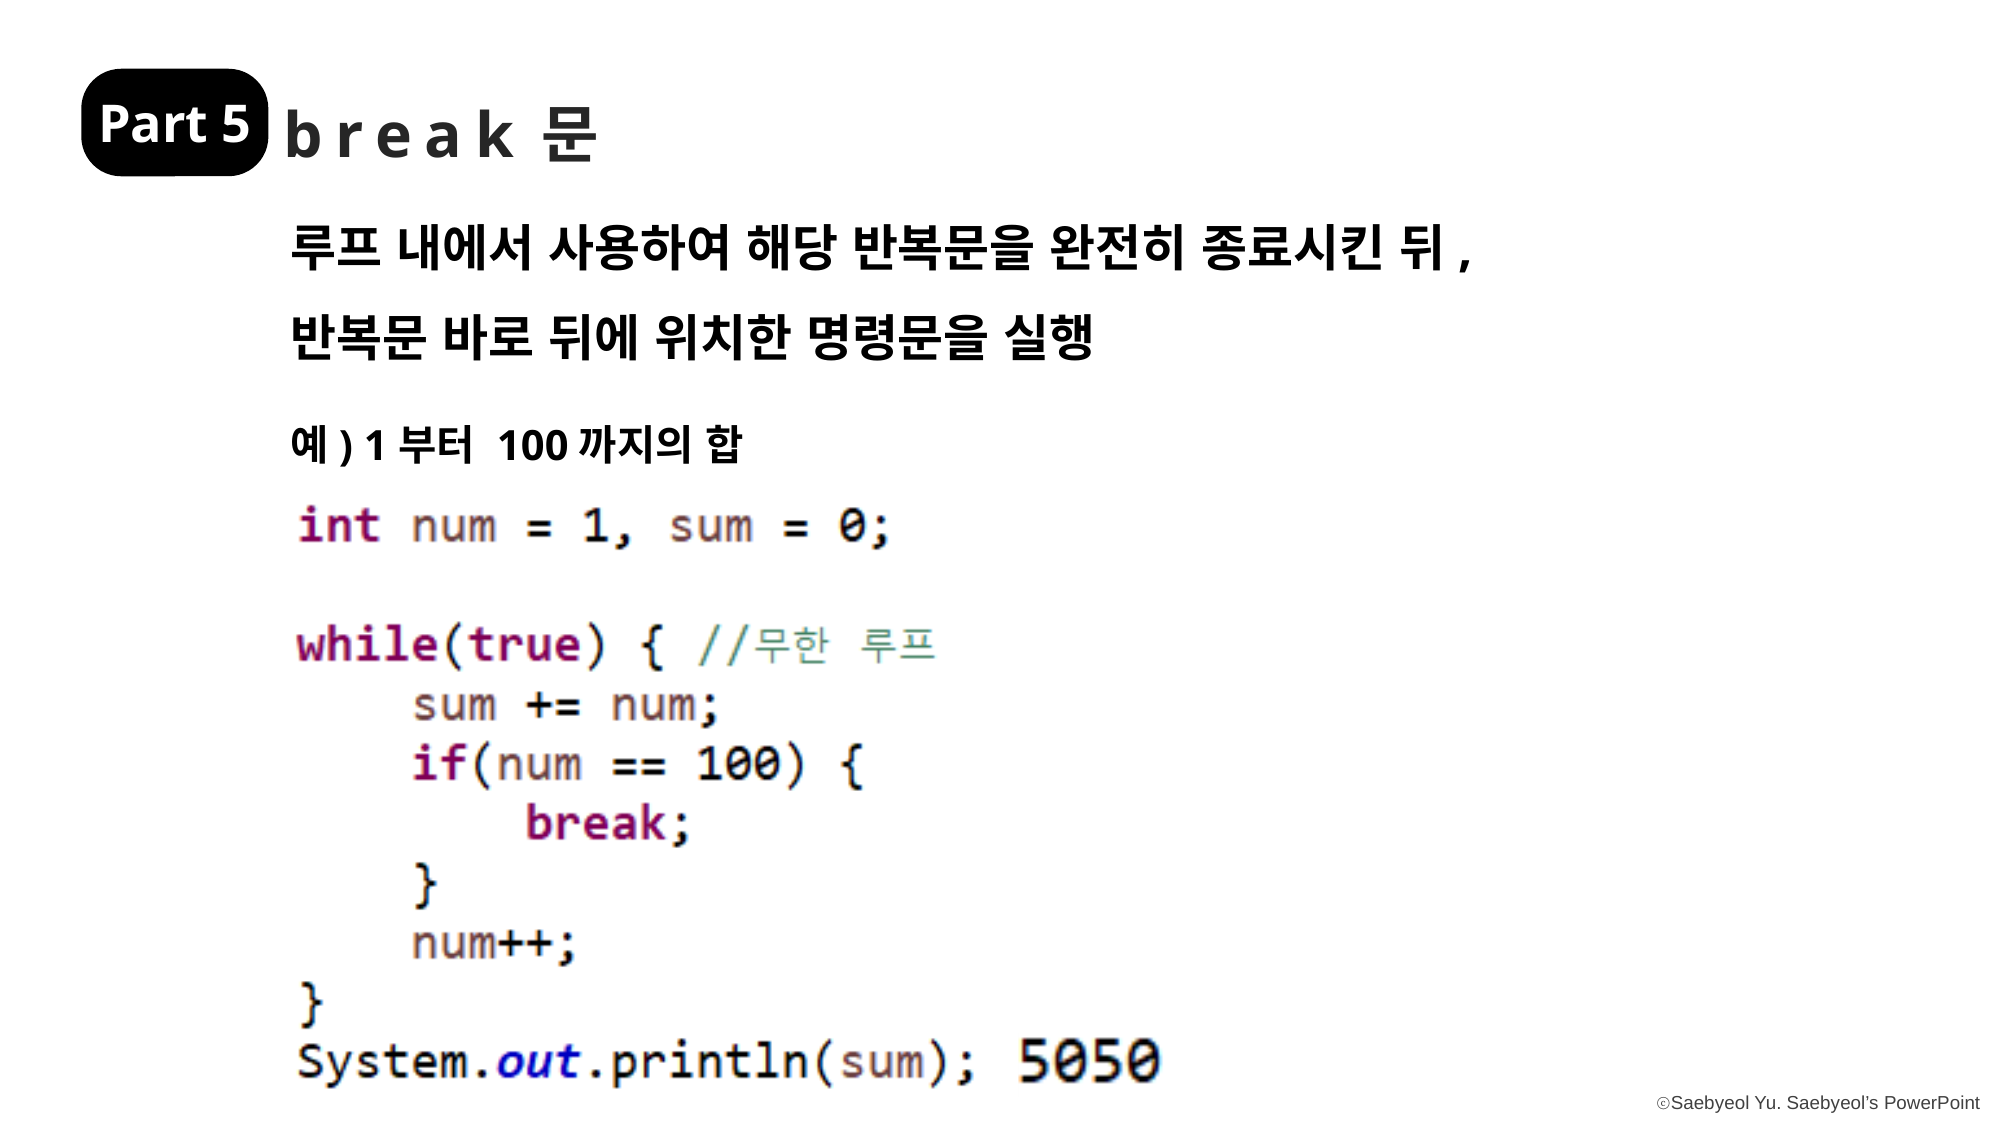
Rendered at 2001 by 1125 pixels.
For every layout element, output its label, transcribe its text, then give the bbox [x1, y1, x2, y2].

text_box break문 [269, 88, 615, 178]
text_box 예) 1부터 100까지의 합 [283, 411, 919, 488]
text_box 루프 내에서 사용하여 해당 반복문을 완전히 종료시킨 뒤, 반복문 바로 뒤에 위치한 명령문을 실행 [282, 178, 2000, 424]
text_box Part 5 [83, 83, 267, 161]
picture [282, 488, 1173, 1125]
text_box [88, 161, 262, 178]
text_box [89, 67, 261, 83]
